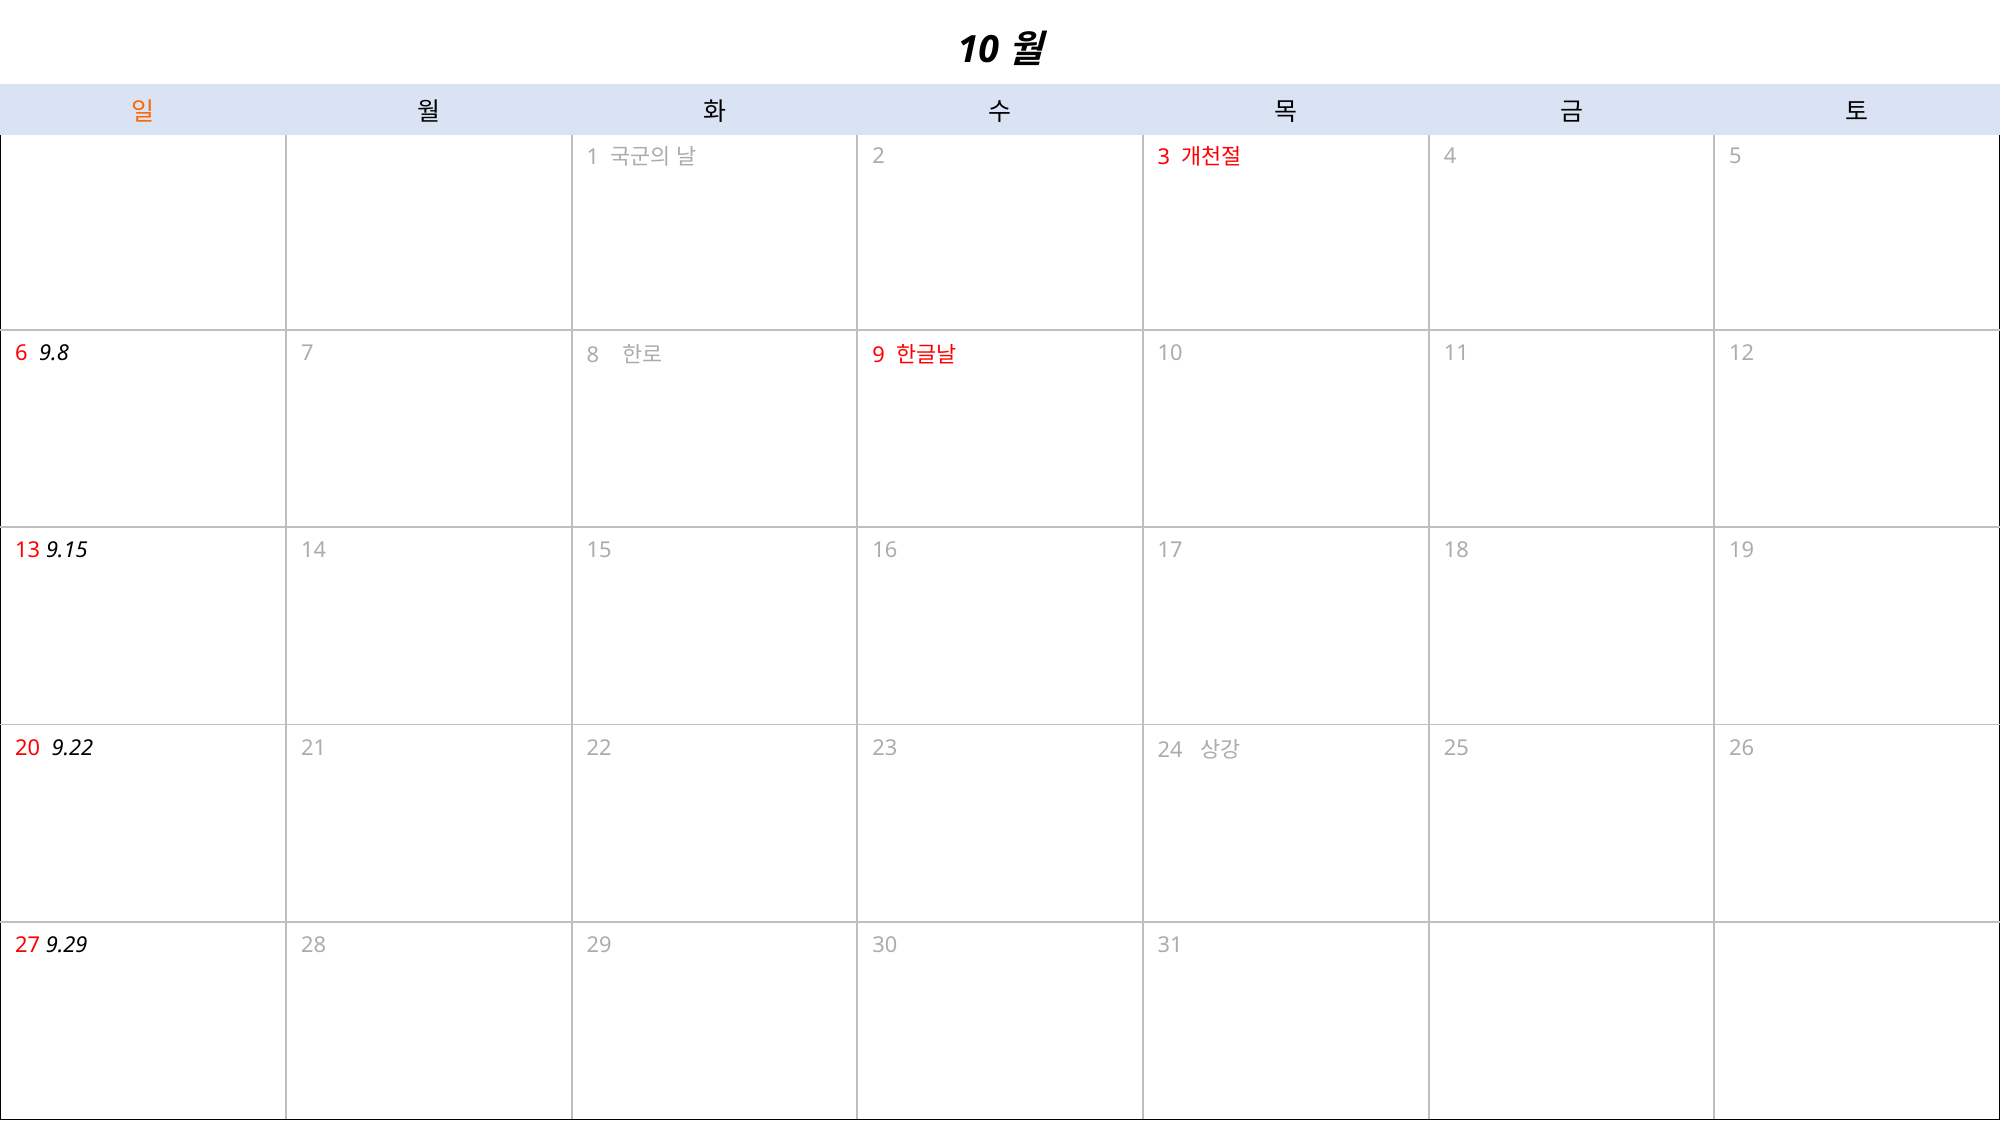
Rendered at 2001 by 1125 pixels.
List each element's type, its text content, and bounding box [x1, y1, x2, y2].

table_cell 24 상강 [1144, 725, 1428, 921]
table_cell 26 [1715, 725, 1999, 921]
table_header 토 [1714, 84, 2000, 135]
table_cell 20 9.22 [1, 725, 285, 921]
table_cell 27 9.29 [1, 923, 285, 1119]
table_cell 6 9.8 [1, 331, 285, 526]
table_cell 15 [573, 528, 856, 724]
table_cell 9 한글날 [858, 331, 1142, 526]
table_cell 25 [1430, 725, 1713, 921]
table_cell 8 한로 [573, 331, 856, 526]
table_cell 31 [1144, 923, 1428, 1119]
table_cell 21 [287, 725, 571, 921]
table_header 2 [858, 135, 1142, 329]
table_header 수 [857, 84, 1143, 135]
text_box 10월 [0, 17, 2000, 78]
table_cell 16 [858, 528, 1142, 724]
table_header 일 [0, 84, 286, 135]
table_cell 17 [1144, 528, 1428, 724]
table_cell 13 9.15 [1, 528, 285, 724]
table_header [287, 135, 571, 329]
table_header 3 개천절 [1144, 135, 1428, 329]
table_cell 10 [1144, 331, 1428, 526]
table_header 목 [1143, 84, 1429, 135]
table_header [1, 135, 285, 329]
table_cell 29 [573, 923, 856, 1119]
table_cell 14 [287, 528, 571, 724]
table_header 4 [1430, 135, 1713, 329]
table_header 월 [286, 84, 572, 135]
table_cell 23 [858, 725, 1142, 921]
table_cell 22 [573, 725, 856, 921]
table_cell 18 [1430, 528, 1713, 724]
table_cell 7 [287, 331, 571, 526]
table_cell 12 [1715, 331, 1999, 526]
table_cell 30 [858, 923, 1142, 1119]
table_header 금 [1429, 84, 1714, 135]
table_header 1 국군의 날 [573, 135, 856, 329]
table_header 5 [1715, 135, 1999, 329]
table_cell 19 [1715, 528, 1999, 724]
table_cell [1430, 923, 1713, 1119]
table_header 화 [572, 84, 857, 135]
table_cell 11 [1430, 331, 1713, 526]
table_cell [1715, 923, 1999, 1119]
table_cell 28 [287, 923, 571, 1119]
